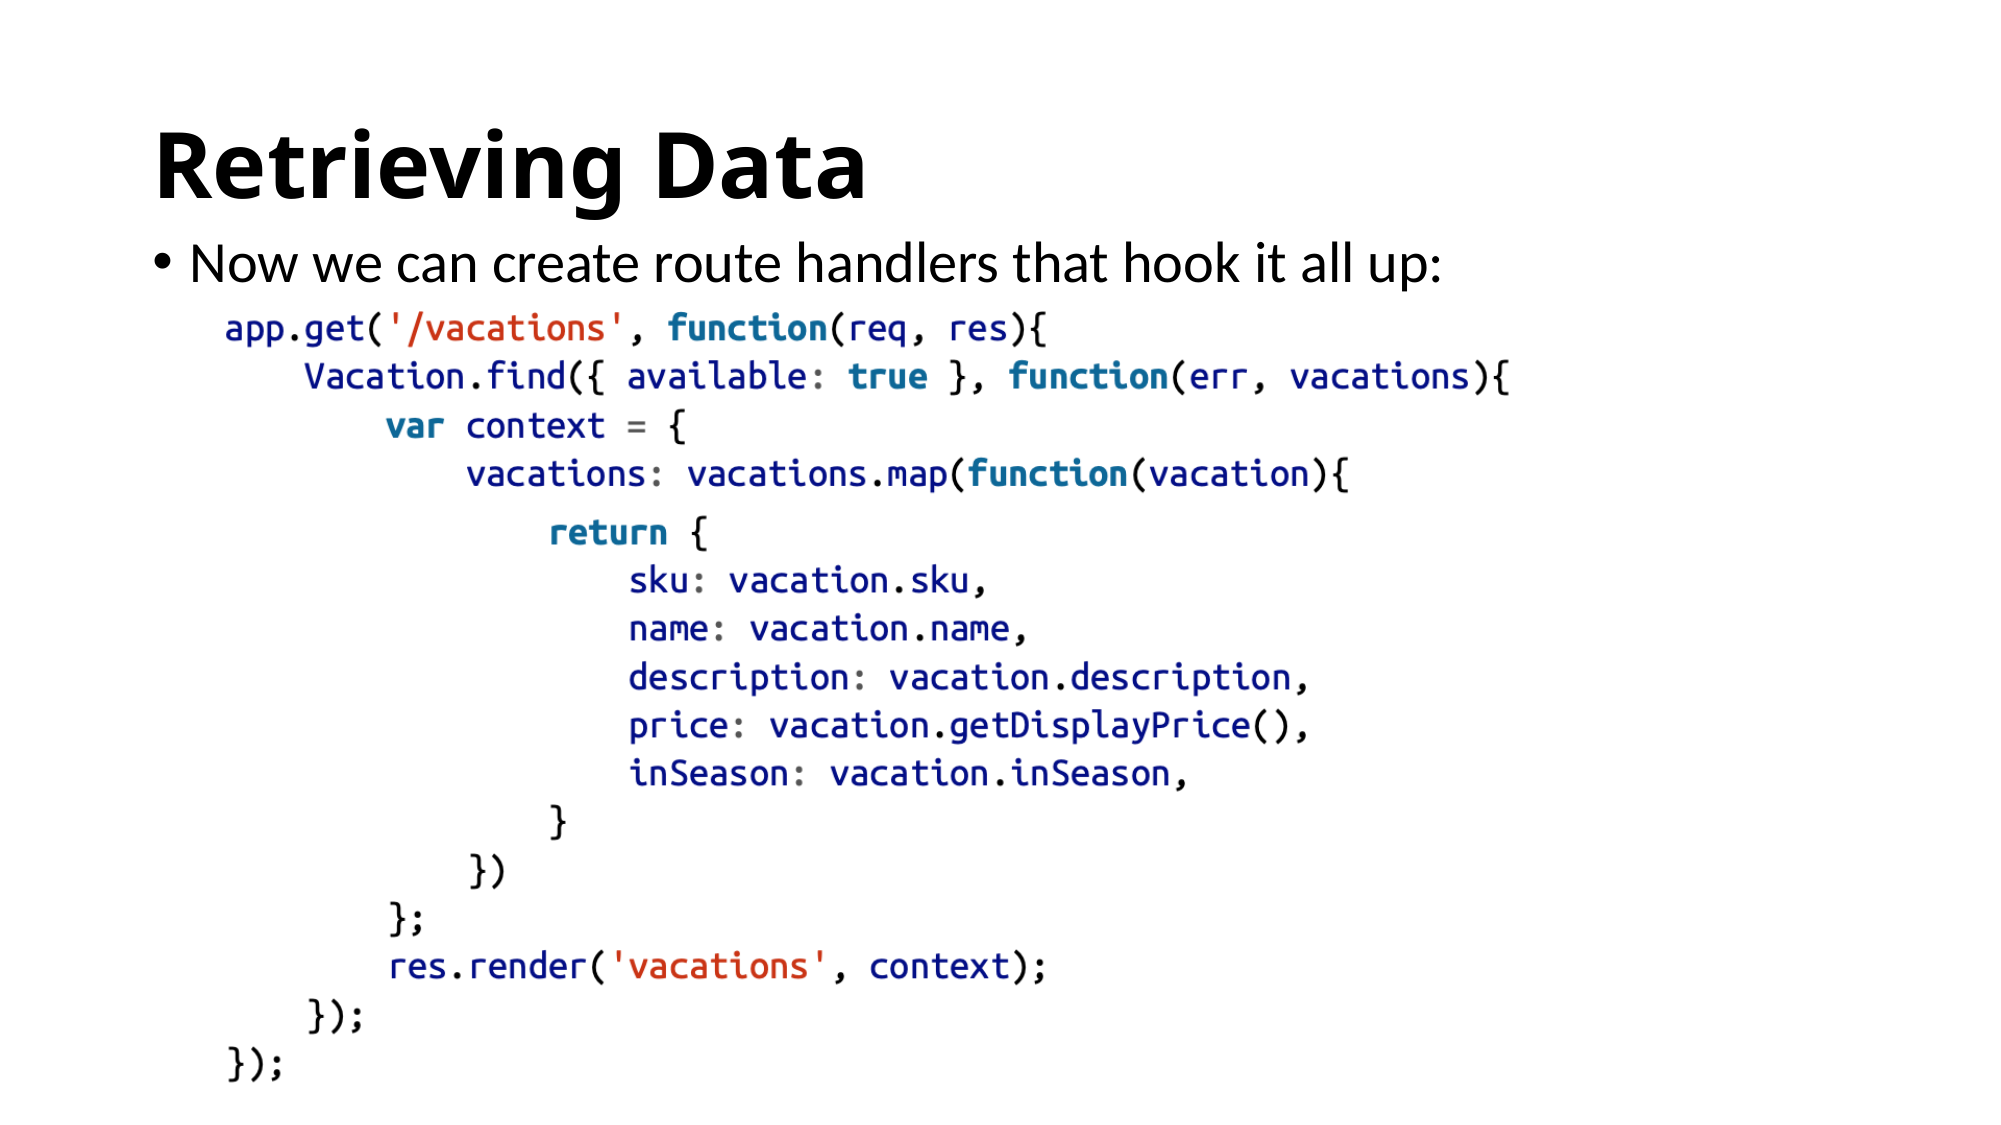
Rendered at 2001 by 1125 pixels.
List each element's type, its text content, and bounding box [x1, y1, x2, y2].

list Now we can create route handlers that hook it all up: [137, 224, 1863, 1014]
title Retrieving Data [137, 59, 1863, 224]
picture [221, 310, 1518, 1092]
